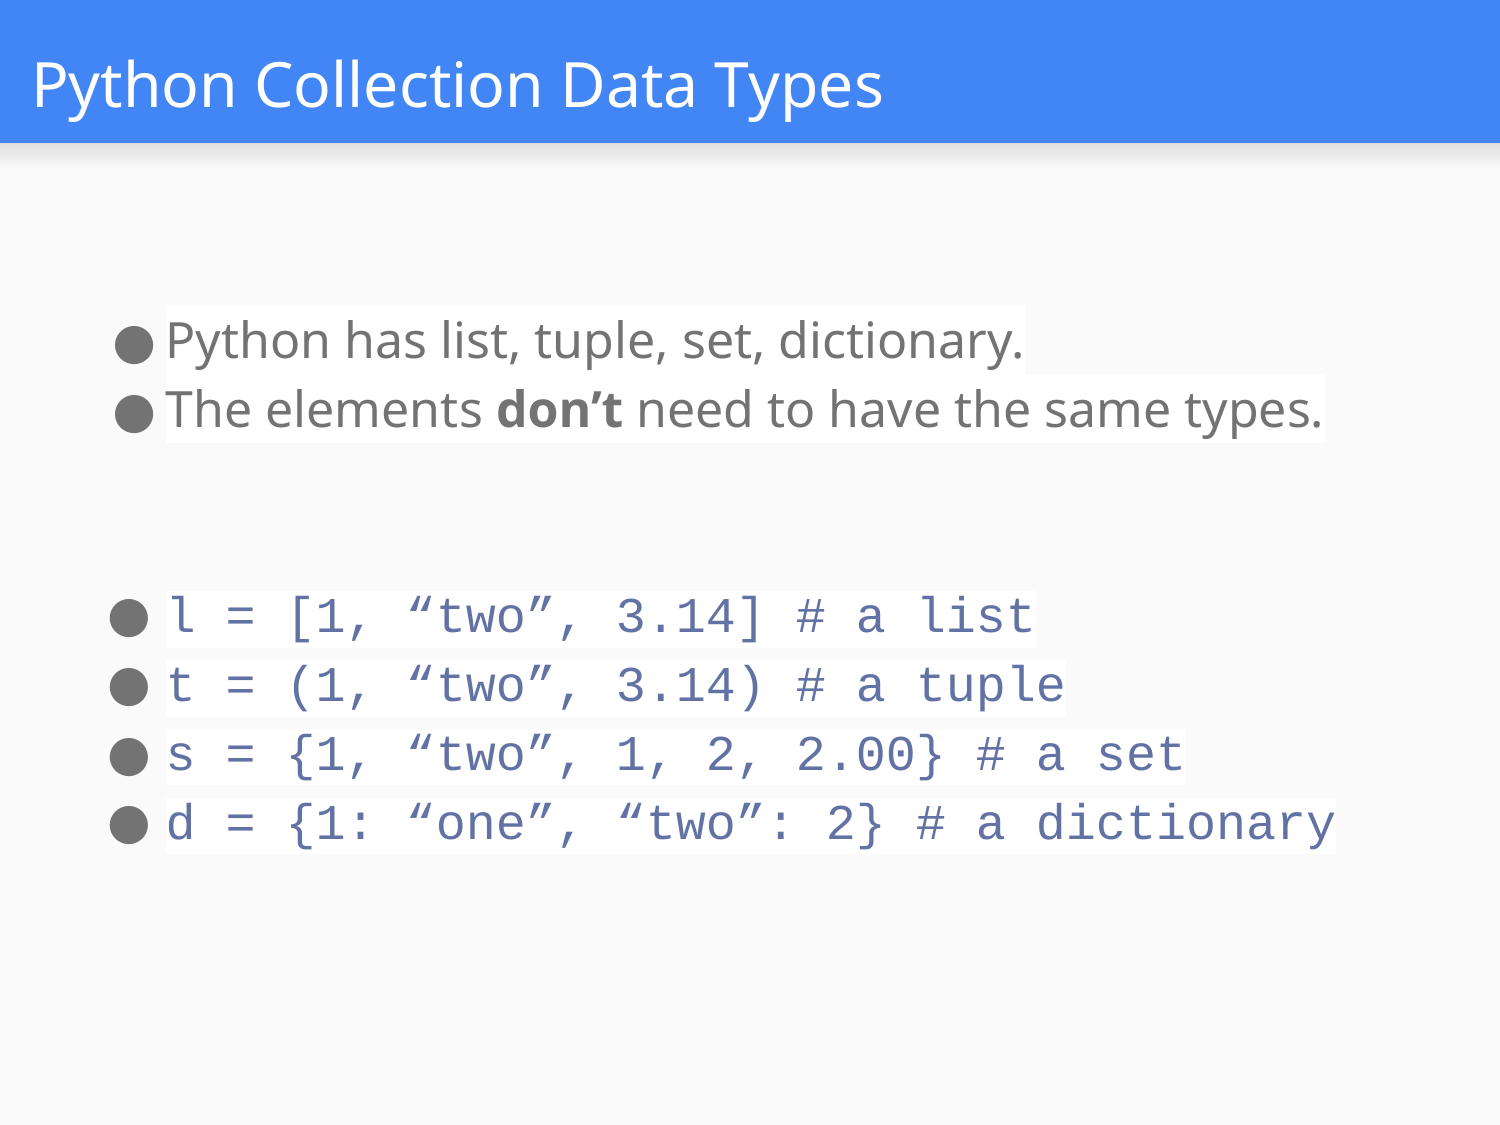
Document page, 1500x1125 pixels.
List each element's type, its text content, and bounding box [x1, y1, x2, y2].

list Python has list, tuple, set, dictionary. The elements don’t need to have the same types. l = [1, “two”, 3.14] # a list t = (1, “two”, 3.14) # a tuple s = {1, “two”, 1, 2, 2.00} # a set d = {1: “one”, “two”: 2} # a dictionary [75, 285, 1425, 840]
title Python Collection Data Types [16, 3, 1464, 136]
